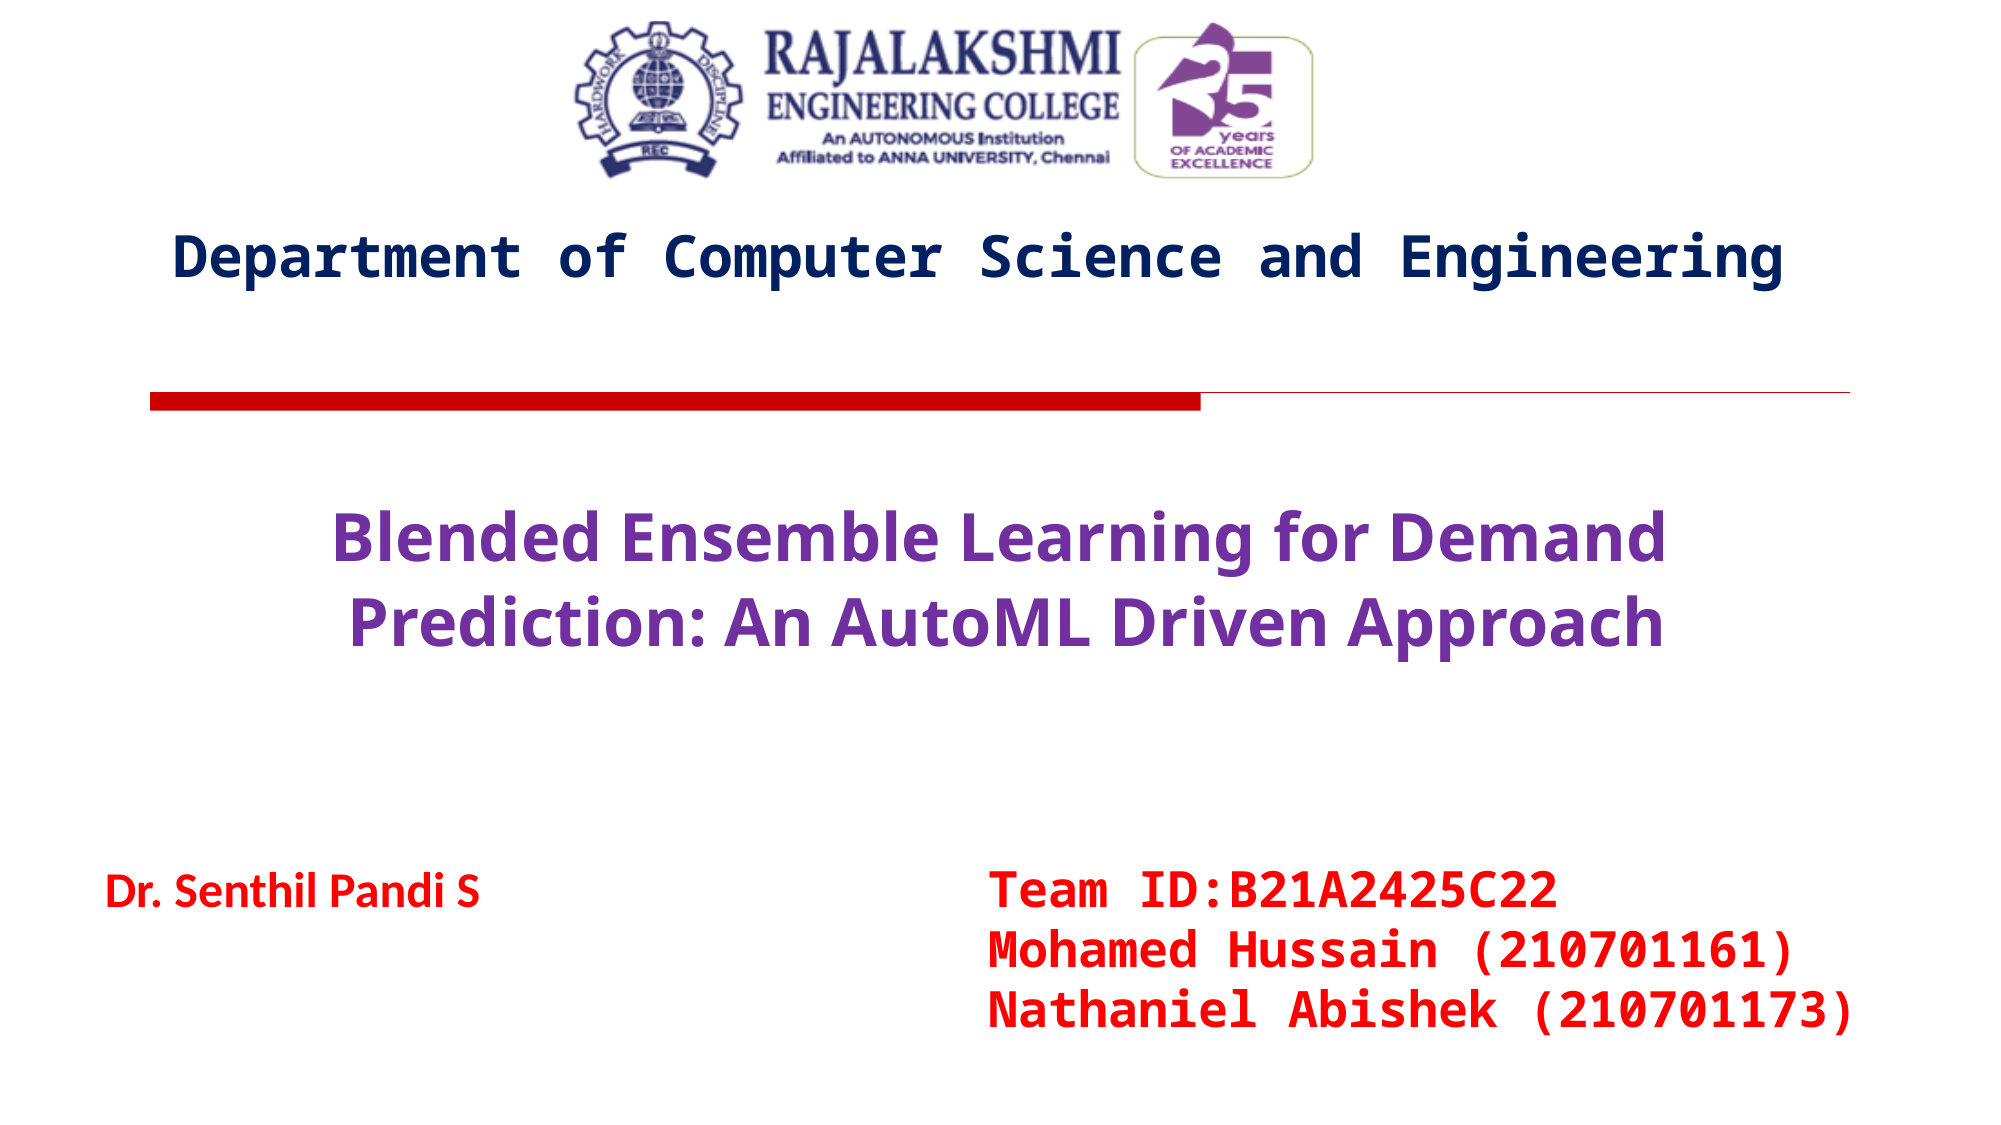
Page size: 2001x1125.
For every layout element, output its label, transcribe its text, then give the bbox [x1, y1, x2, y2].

text_box Blended Ensemble Learning for Demand Prediction: An AutoML Driven Approach [137, 474, 1863, 819]
text_box Team ID:B21A2425C22 Mohamed Hussain (210701161) Nathaniel Abishek (210701173) [973, 850, 1911, 987]
text_box Department of Computer Science and Engineering [116, 198, 1842, 318]
picture [572, 19, 1321, 184]
text_box Dr. Senthil Pandi S [89, 850, 881, 926]
